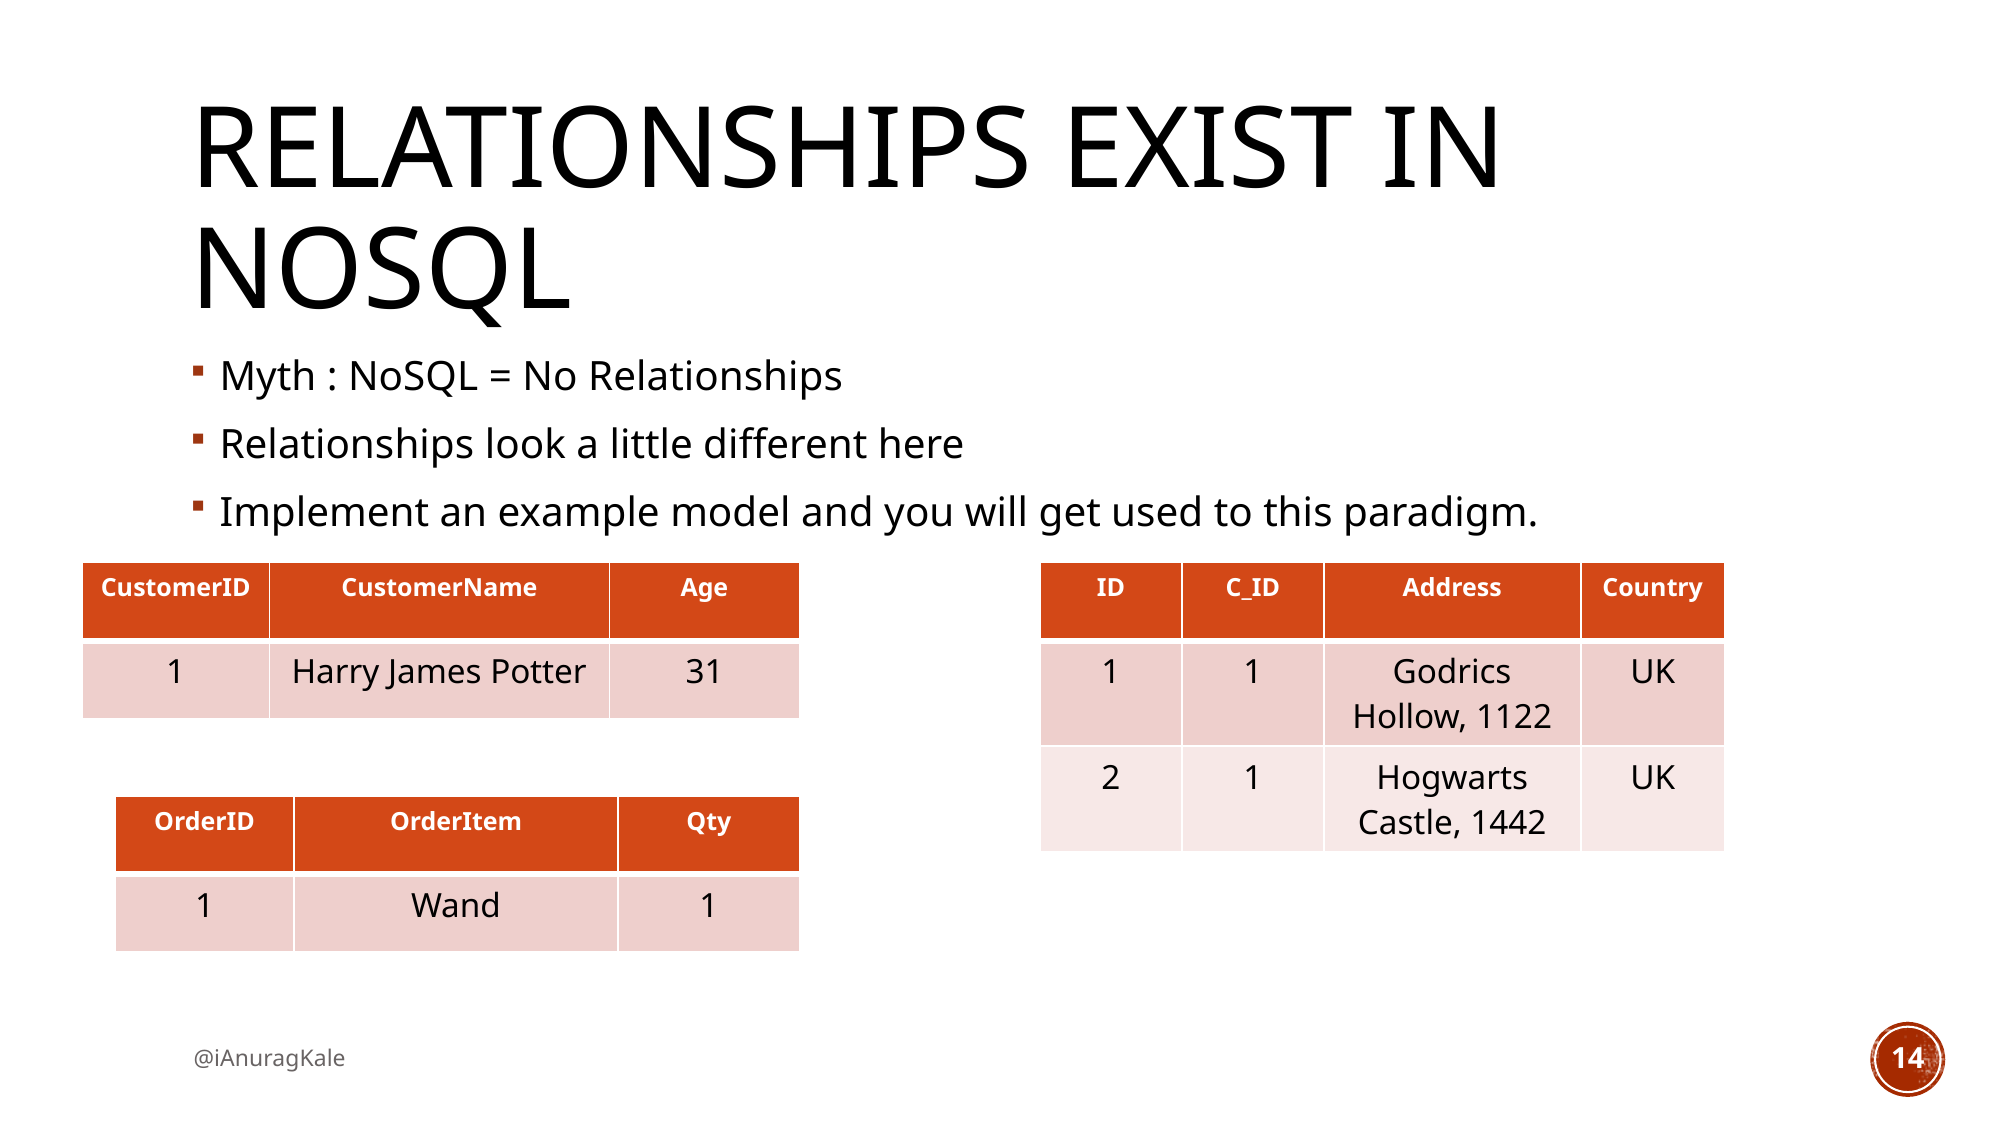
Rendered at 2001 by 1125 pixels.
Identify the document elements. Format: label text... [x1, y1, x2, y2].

table_cell 2 [1041, 747, 1181, 851]
table_header Age [610, 563, 799, 638]
table_header Qty [619, 797, 799, 871]
slide_number 14 [1855, 1028, 1961, 1089]
title relationships exist in noSQl [175, 79, 1826, 344]
table_cell UK [1582, 747, 1724, 851]
table_cell 1 [1183, 747, 1323, 851]
table_header CustomerName [270, 563, 609, 638]
table_header OrderID [116, 797, 293, 871]
footer @iAnuragKale [178, 1028, 1217, 1089]
table_cell Harry James Potter [270, 644, 609, 718]
table_header Address [1325, 563, 1580, 638]
table_header CustomerID [83, 563, 269, 638]
table_cell 1 [1183, 644, 1323, 745]
table_header OrderItem [295, 797, 617, 871]
table_cell 1 [83, 644, 269, 718]
table_cell 1 [1041, 644, 1181, 745]
table_cell 1 [619, 877, 799, 951]
table_cell Hogwarts Castle, 1442 [1325, 747, 1580, 851]
table_header C_ID [1183, 563, 1323, 638]
list Myth : NoSQL = No Relationships Relationships look a little different here Implement an example model and you will get used to this paradigm. [175, 348, 1826, 543]
table_cell 1 [116, 877, 293, 951]
table_header ID [1041, 563, 1181, 638]
table_header Country [1582, 563, 1724, 638]
table_cell Godrics Hollow, 1122 [1325, 644, 1580, 745]
table_cell Wand [295, 877, 617, 951]
table_cell UK [1582, 644, 1724, 745]
table_cell 31 [610, 644, 799, 718]
